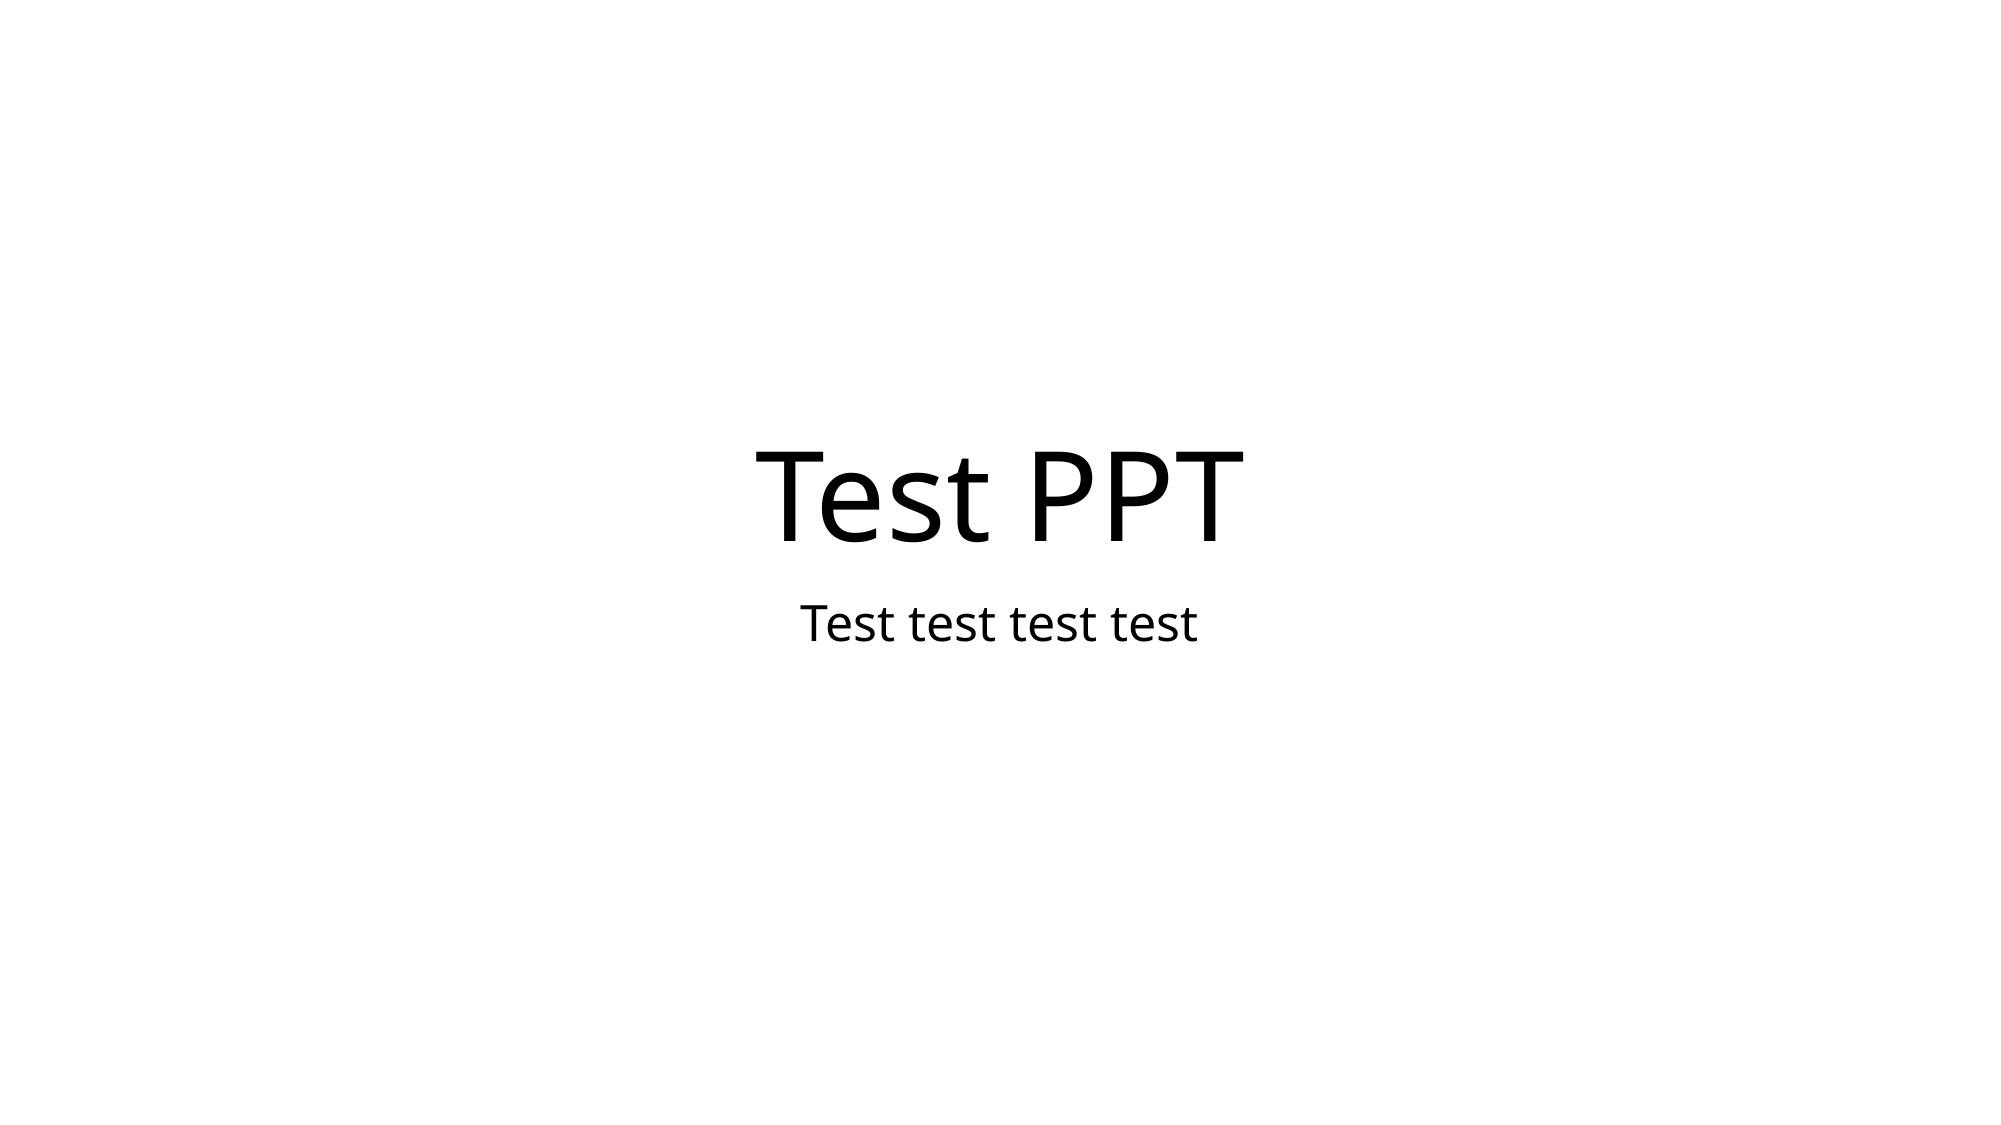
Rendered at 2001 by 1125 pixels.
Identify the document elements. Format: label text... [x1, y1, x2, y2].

title Test PPT [249, 184, 1750, 576]
subtitle Test test test test [249, 590, 1750, 863]
